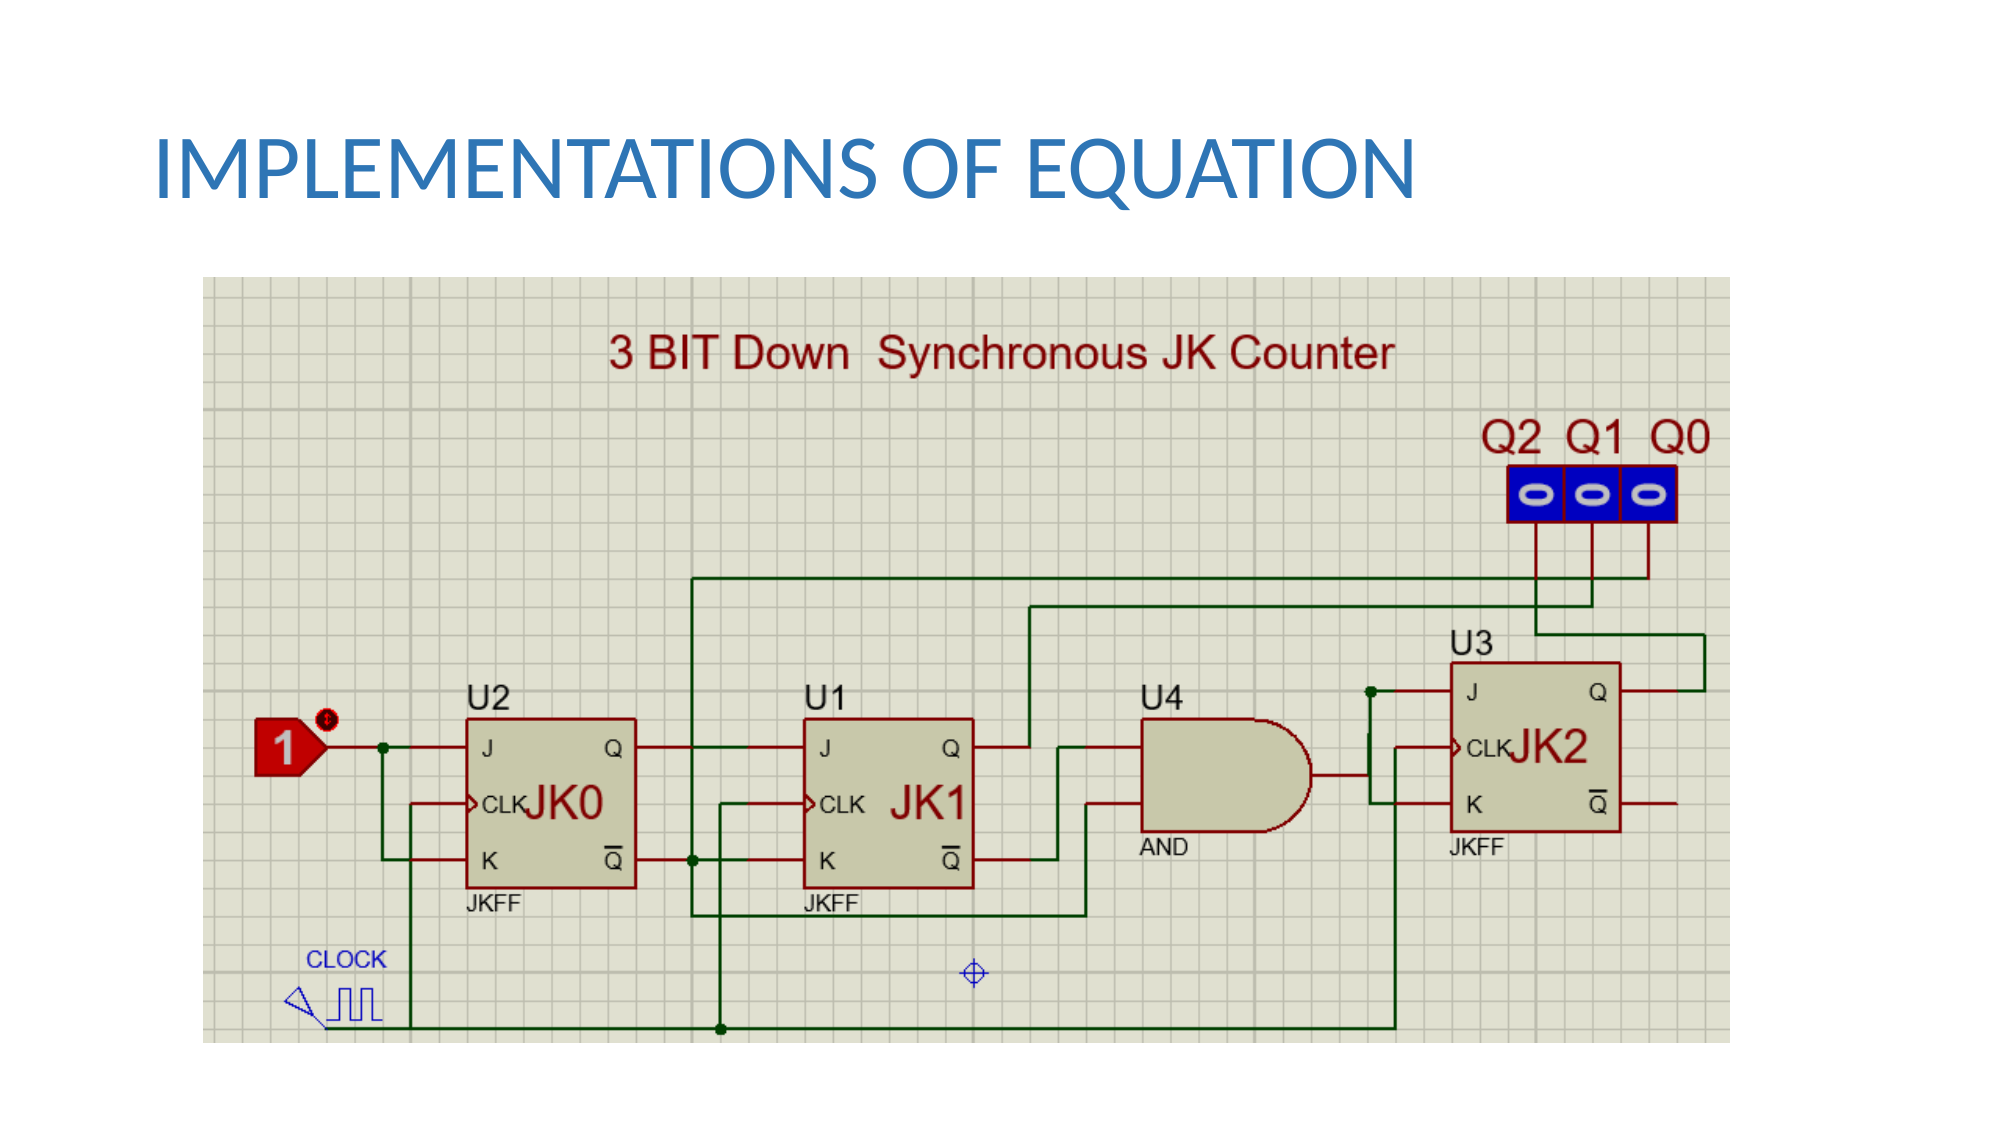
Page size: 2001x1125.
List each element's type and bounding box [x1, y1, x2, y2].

title [137, 59, 1863, 278]
picture [203, 277, 1731, 1044]
